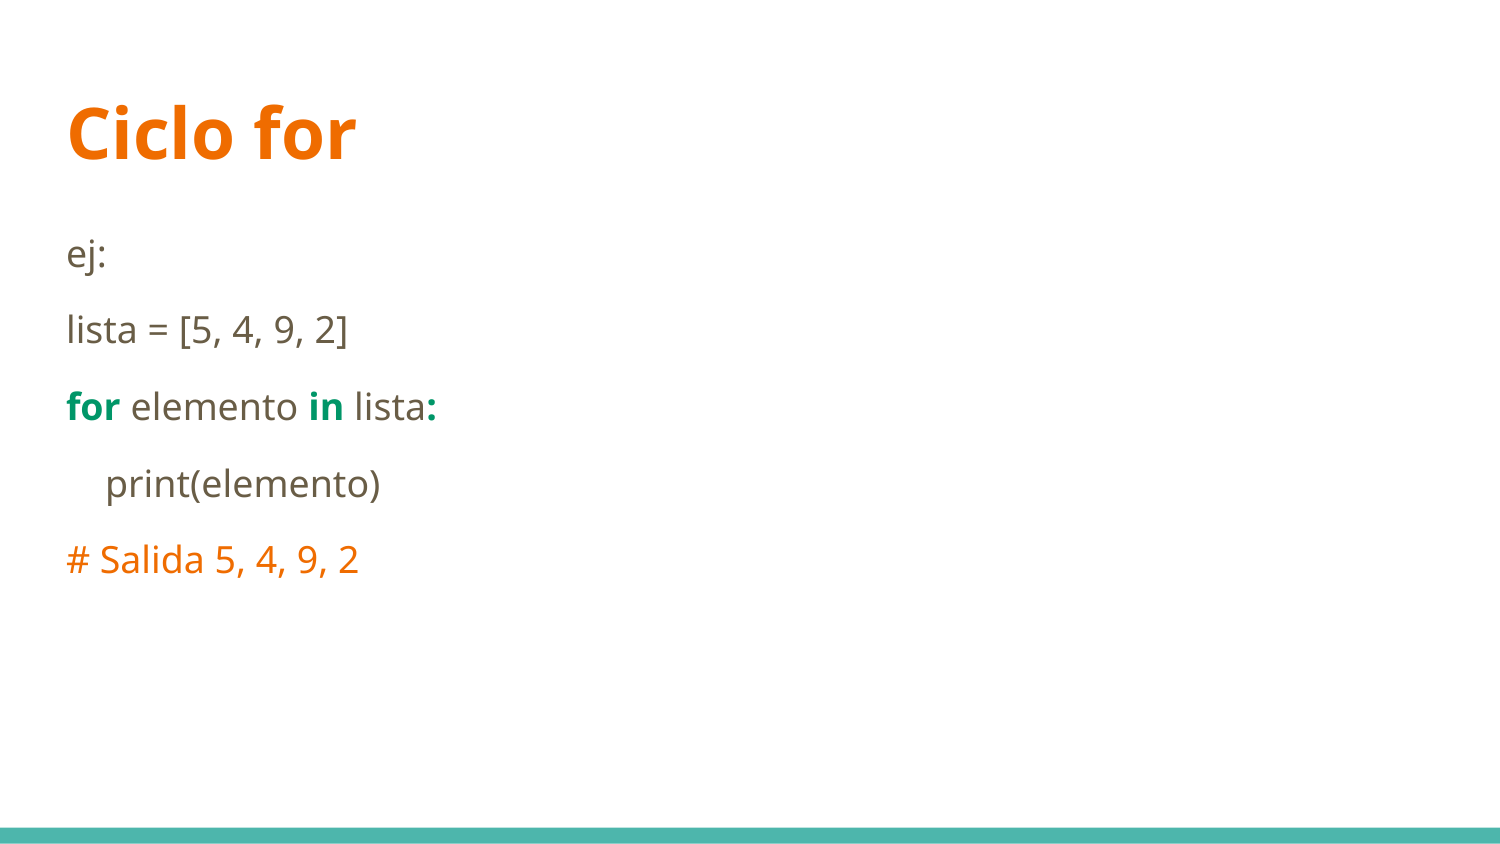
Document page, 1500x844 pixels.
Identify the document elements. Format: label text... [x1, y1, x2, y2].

list ej: lista = [5, 4, 9, 2] for elemento in lista: print(elemento) # Salida 5, 4, 9, 2 [51, 207, 1449, 750]
title Ciclo for [51, 72, 1449, 189]
